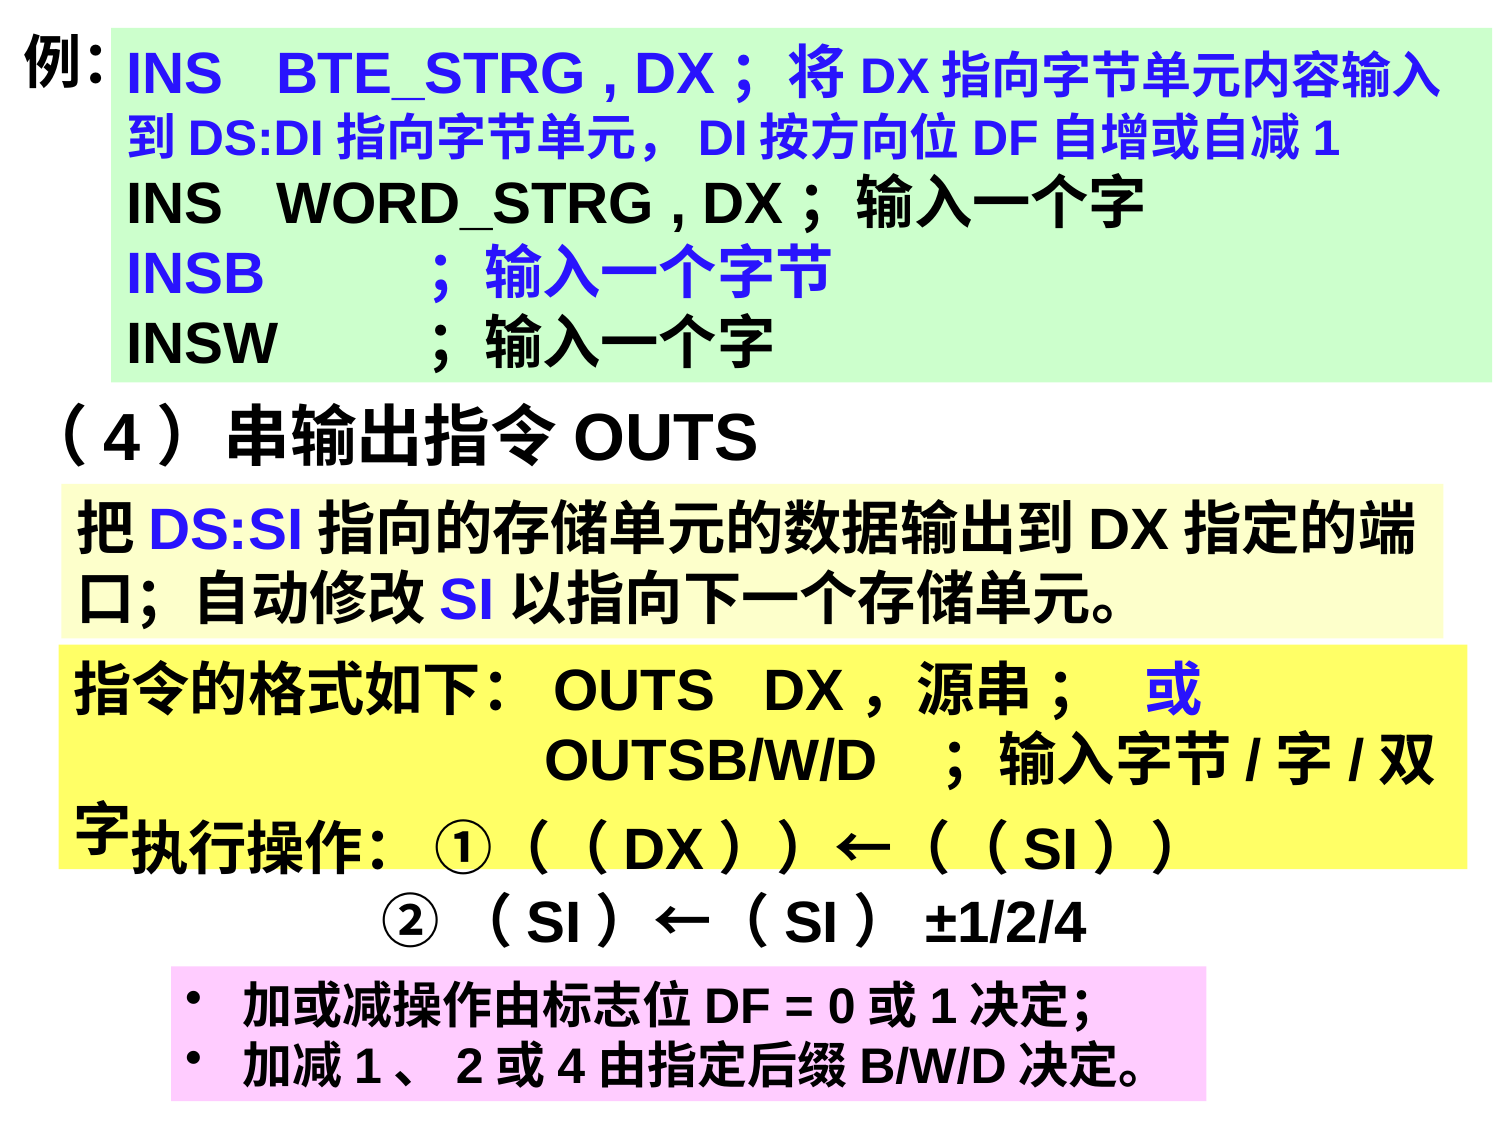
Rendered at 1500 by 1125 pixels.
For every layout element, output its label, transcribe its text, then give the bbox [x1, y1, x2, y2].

text_box （4）串输出指令OUTS [6, 386, 774, 481]
text_box 加或减操作由标志位DF = 0或1决定； 加减1、2或4由指定后缀B/W/D决定。 [171, 966, 1207, 1102]
text_box 例： [8, 17, 154, 103]
text_box 指令的格式如下：OUTS DX，源串 ； 或 OUTSB/W/D ；输入字节/字/双字 [58, 644, 1468, 870]
text_box INS BTE_STRG , DX；将DX指向字节单元内容输入到DS:DI指向字节单元，DI按方向位DF自增或自减1 INS WORD_STRG , DX；输入一个字 INSB ；输入一个字节 INSW ；输入一个字 [111, 27, 1493, 383]
text_box 执行操作： ①（（DX））←（（SI）） ②（SI）←（SI）±1/2/4 [115, 800, 1329, 962]
text_box 把DS:SI指向的存储单元的数据输出到DX指定的端口；自动修改SI以指向下一个存储单元。 [61, 483, 1444, 639]
slide_number [1074, 1024, 1425, 1103]
